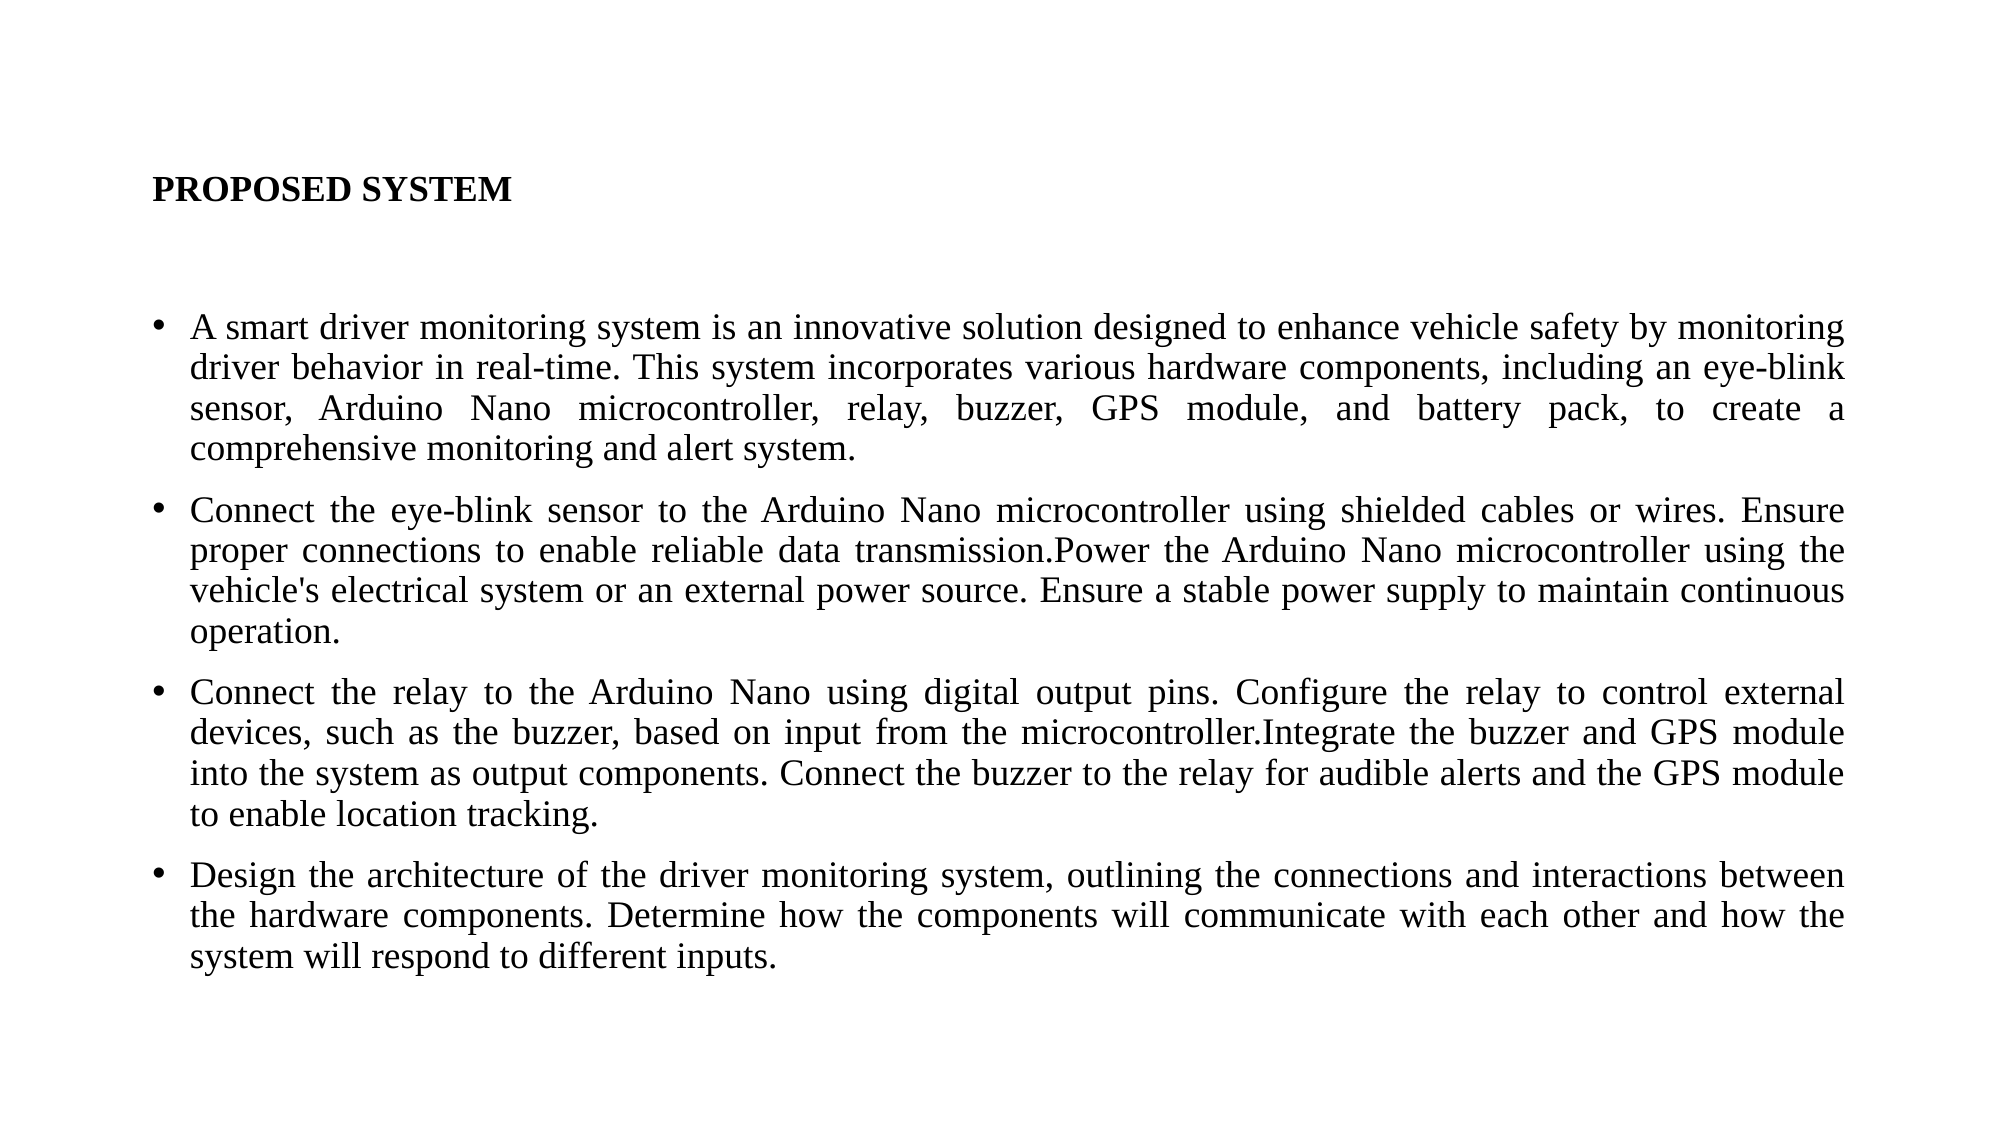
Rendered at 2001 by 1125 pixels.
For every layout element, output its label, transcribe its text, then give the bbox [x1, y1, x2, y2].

list A smart driver monitoring system is an innovative solution designed to enhance vehicle safety by monitoring driver behavior in real-time. This system incorporates various hardware components, including an eye-blink sensor, Arduino Nano microcontroller, relay, buzzer, GPS module, and battery pack, to create a comprehensive monitoring and alert system. Connect the eye-blink sensor to the Arduino Nano microcontroller using shielded cables or wires. Ensure proper connections to enable reliable data transmission.Power the Arduino Nano microcontroller using the vehicle's electrical system or an external power source. Ensure a stable power supply to maintain continuous operation. Connect the relay to the Arduino Nano using digital output pins. Configure the relay to control external devices, such as the buzzer, based on input from the microcontroller.Integrate the buzzer and GPS module into the system as output components. Connect the buzzer to the relay for audible alerts and the GPS module to enable location tracking. Design the architecture of the driver monitoring system, outlining the connections and interactions between the hardware components. Determine how the components will communicate with each other and how the system will respond to different inputs. [137, 299, 1863, 1014]
title PROPOSED SYSTEM [137, 95, 1186, 261]
